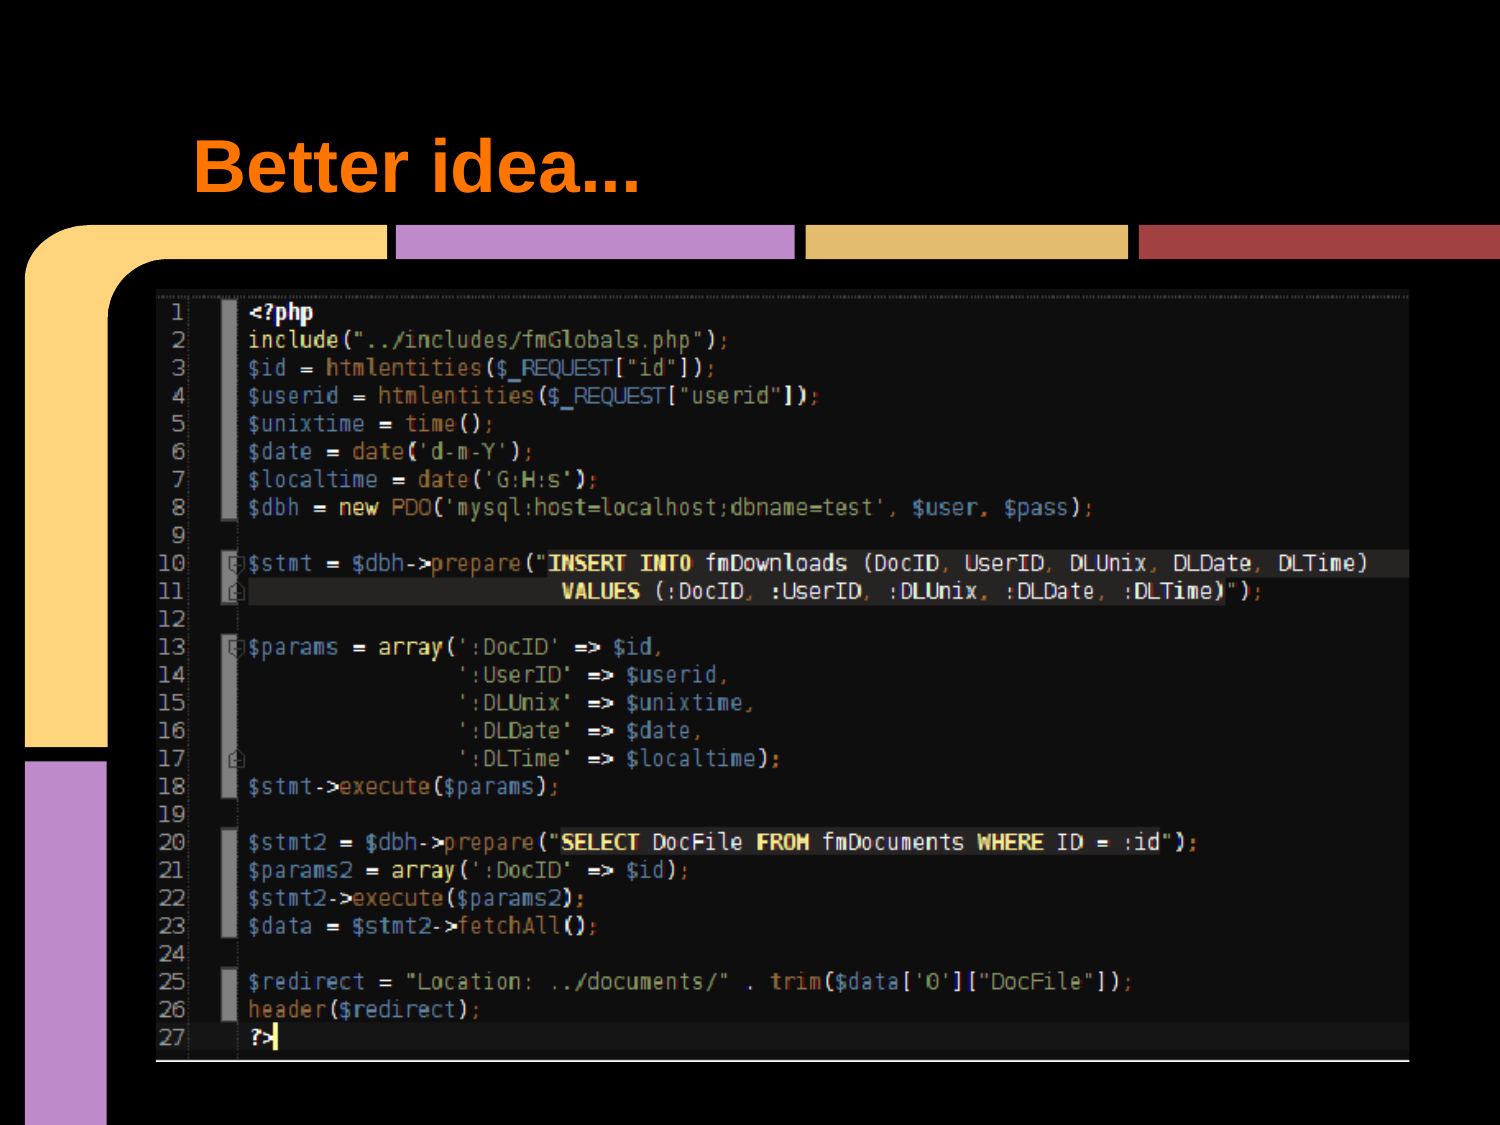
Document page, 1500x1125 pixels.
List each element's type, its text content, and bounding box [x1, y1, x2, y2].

text_box [155, 289, 1410, 1062]
title Better idea... [140, 35, 1425, 223]
